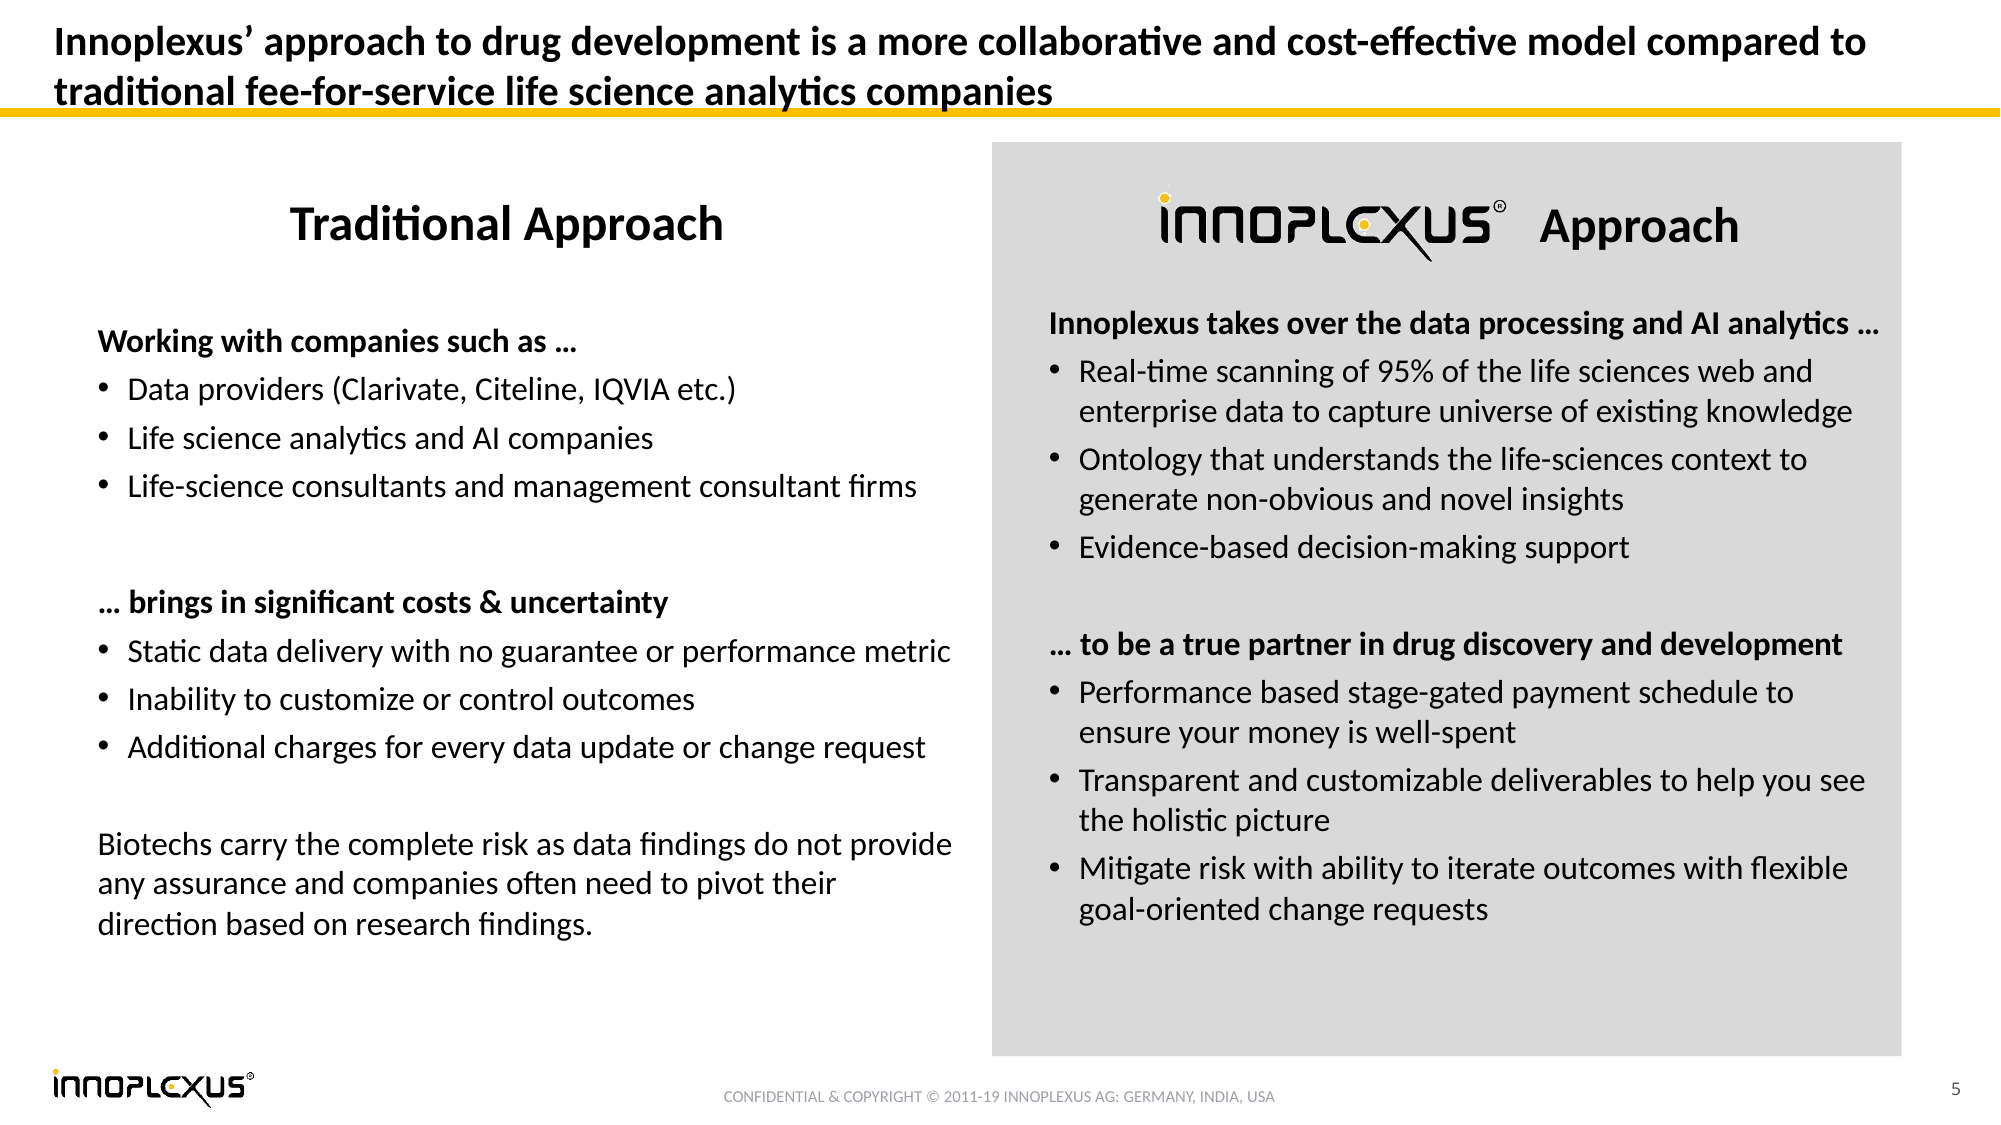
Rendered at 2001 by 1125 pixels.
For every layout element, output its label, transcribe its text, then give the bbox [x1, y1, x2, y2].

text_box Innoplexus takes over the data processing and AI analytics … Real-time scanning of 95% of the life sciences web and enterprise data to capture universe of existing knowledge Ontology that understands the life-sciences context to generate non-obvious and novel insights Evidence-based decision-making support … to be a true partner in drug discovery and development Performance based stage-gated payment schedule to ensure your money is well-spent Transparent and customizable deliverables to help you see the holistic picture Mitigate risk with ability to iterate outcomes with flexible goal-oriented change requests [1034, 293, 1903, 956]
text_box Traditional Approach [274, 182, 756, 268]
text_box [991, 141, 1903, 1057]
list Innoplexus’ approach to drug development is a more collaborative and cost-effective model compared to traditional fee-for-service life science analytics companies [39, 27, 1963, 100]
text_box Approach [1524, 185, 1916, 270]
picture [28, 1056, 276, 1120]
text_box Working with companies such as … Data providers (Clarivate, Citeline, IQVIA etc.) Life science analytics and AI companies Life-science consultants and management consultant firms … brings in significant costs & uncertainty Static data delivery with no guarantee or performance metric Inability to customize or control outcomes Additional charges for every data update or change request Biotechs carry the complete risk as data findings do not provide any assurance and companies often need to pivot their direction based on research findings. [82, 291, 975, 795]
picture [1150, 185, 1511, 265]
